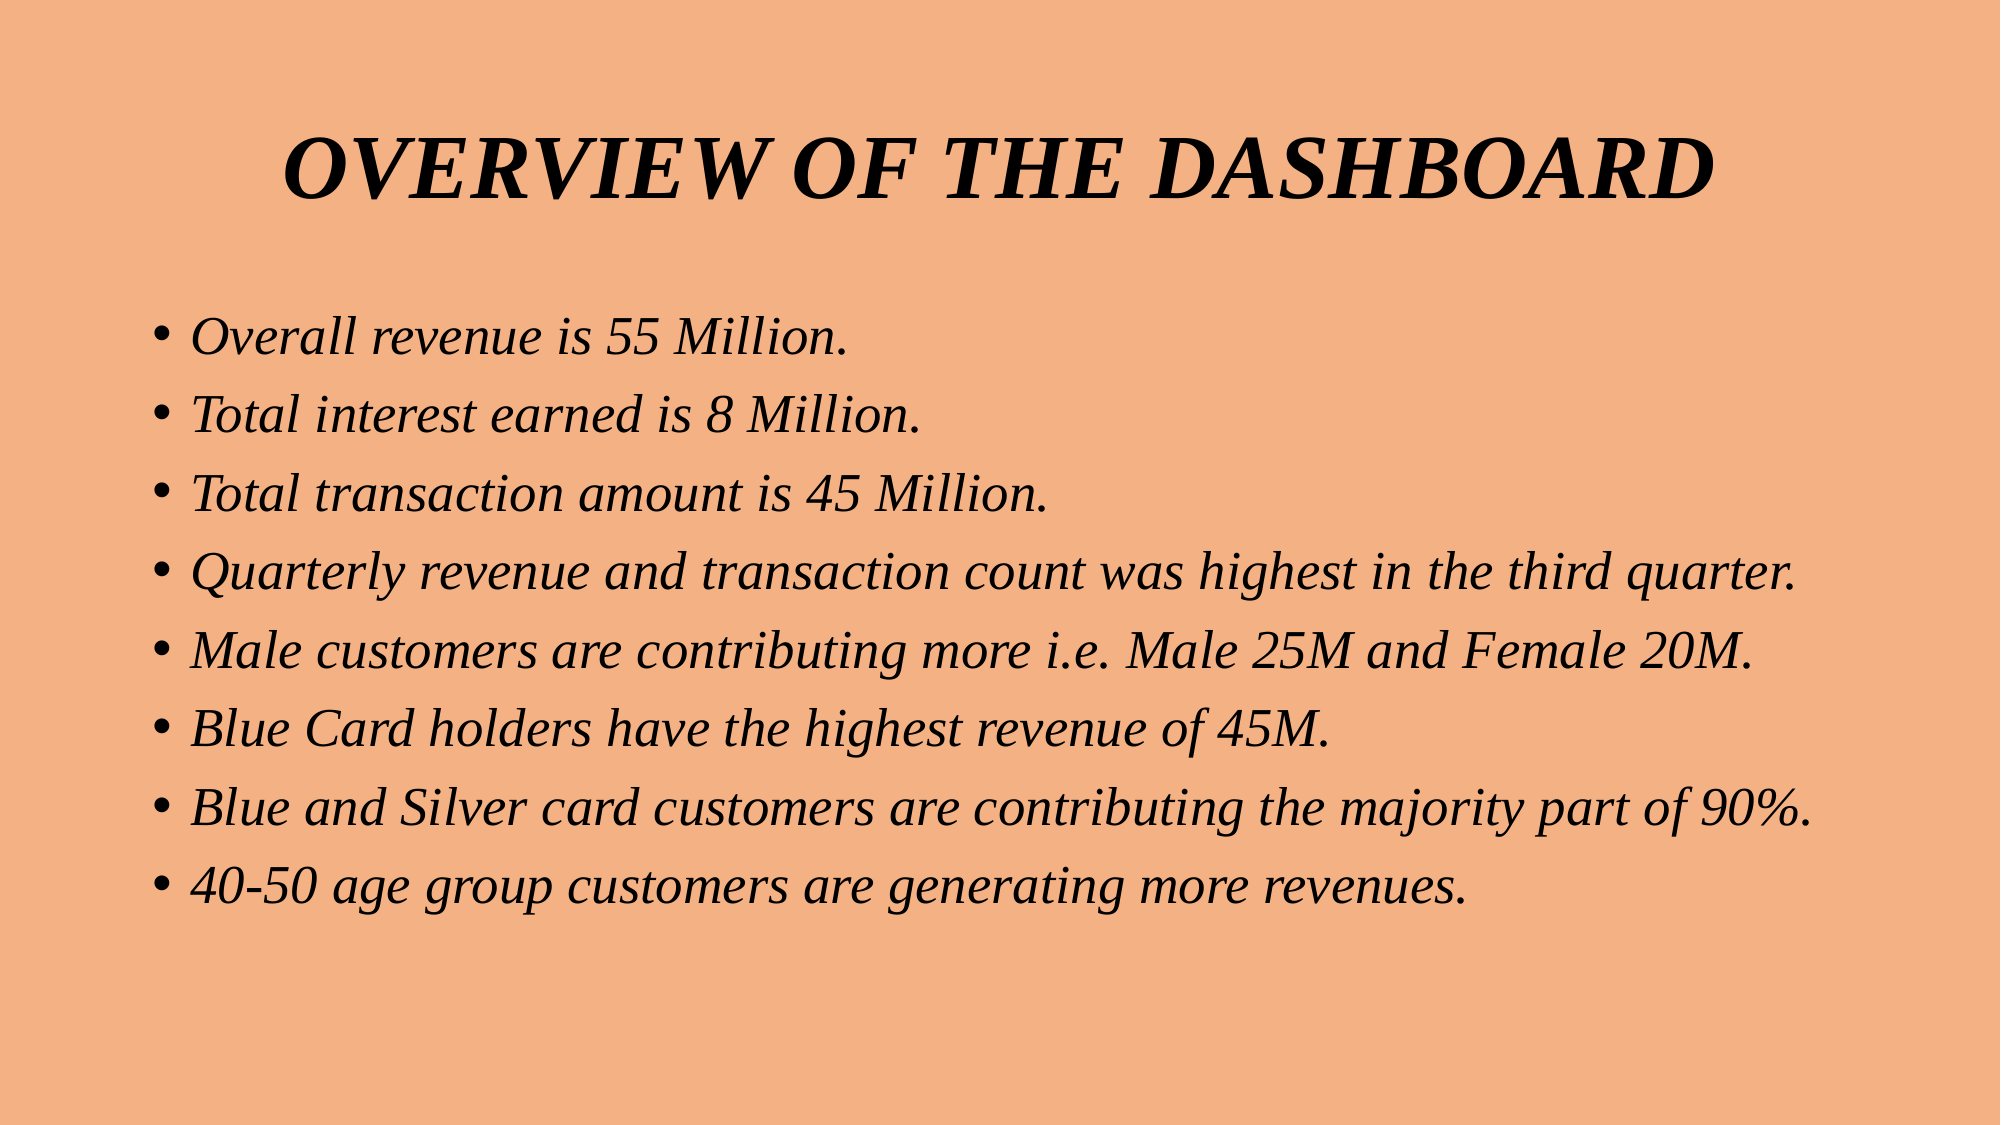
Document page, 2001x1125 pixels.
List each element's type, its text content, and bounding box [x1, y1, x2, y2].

title OVERVIEW OF THE DASHBOARD [137, 59, 1863, 278]
list Overall revenue is 55 Million. Total interest earned is 8 Million. Total transaction amount is 45 Million. Quarterly revenue and transaction count was highest in the third quarter. Male customers are contributing more i.e. Male 25M and Female 20M. Blue Card holders have the highest revenue of 45M. Blue and Silver card customers are contributing the majority part of 90%. 40-50 age group customers are generating more revenues. [137, 299, 1863, 1014]
